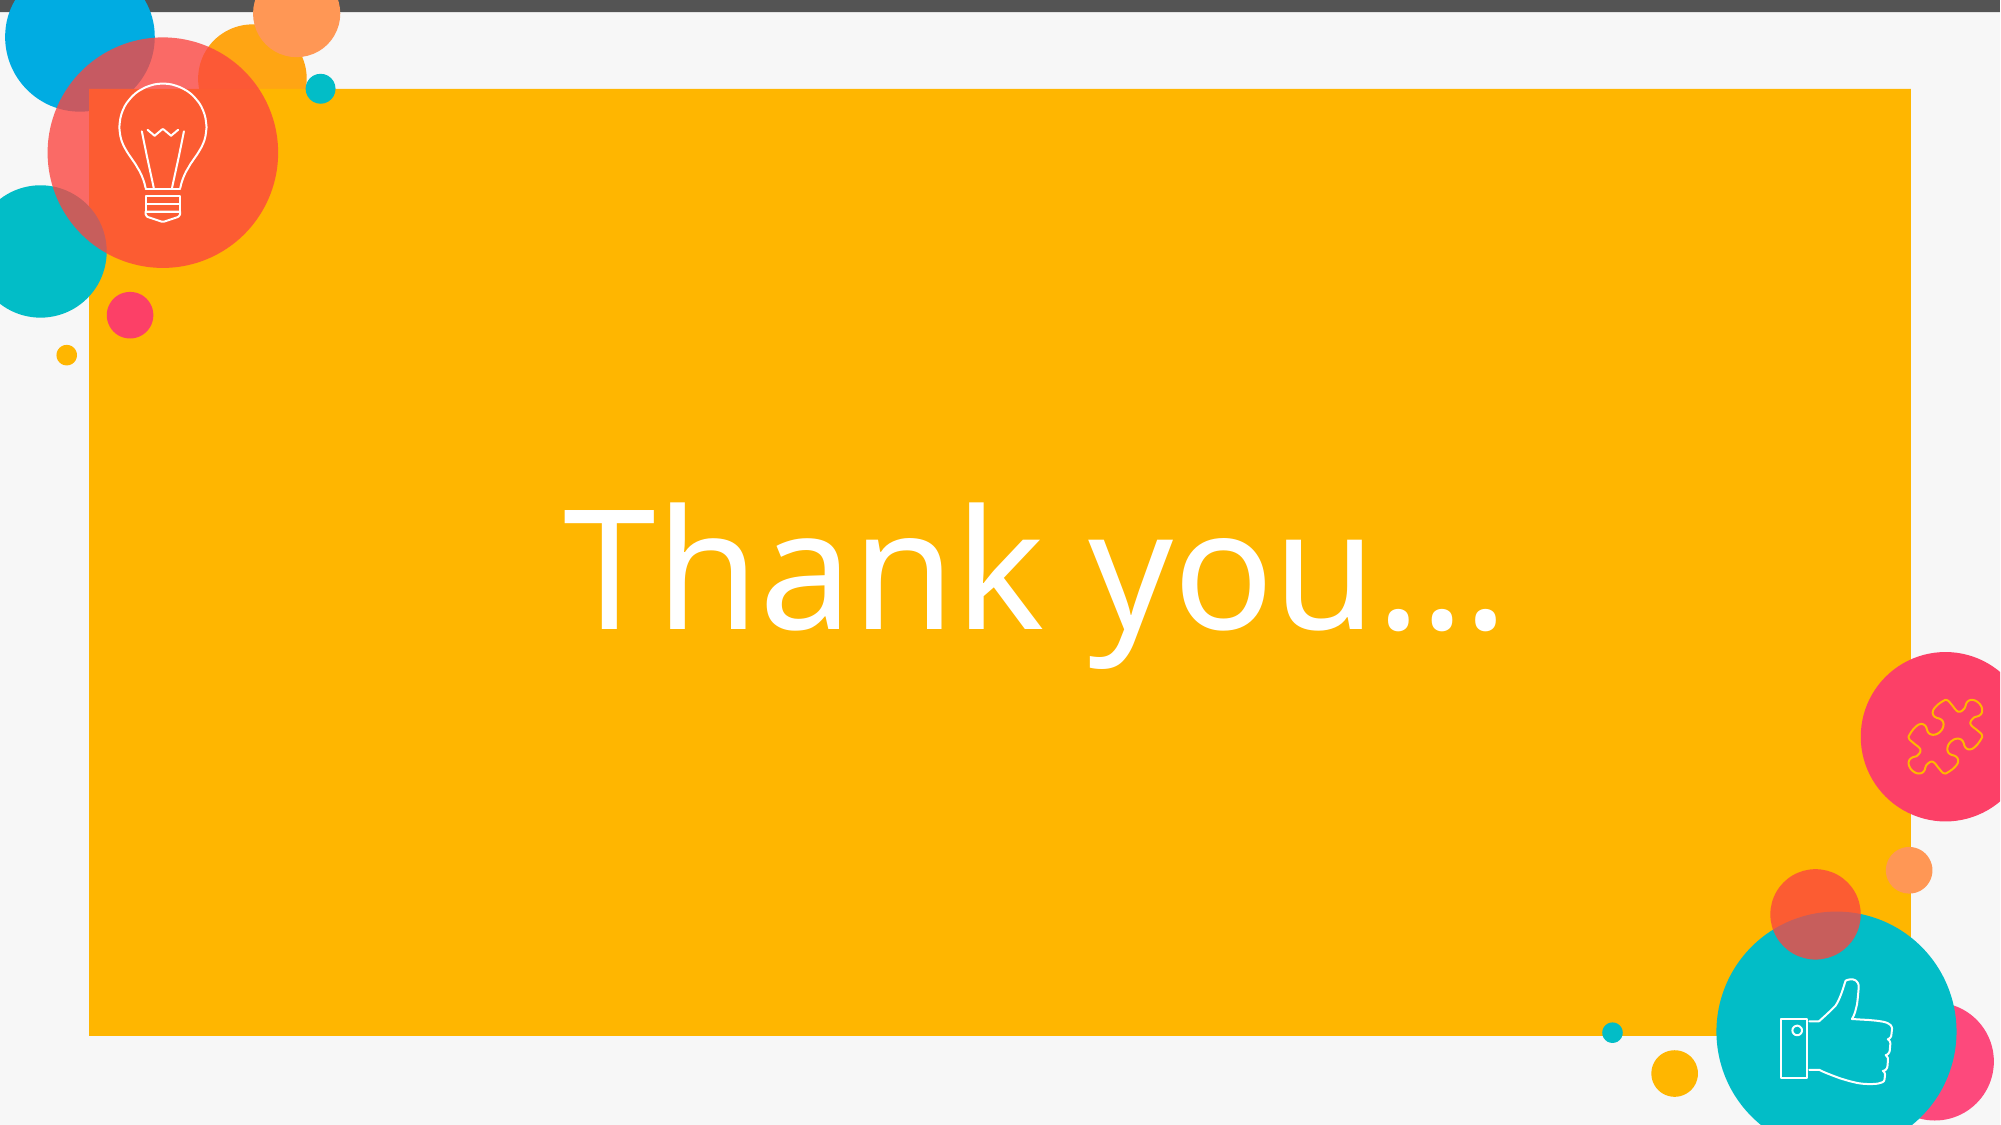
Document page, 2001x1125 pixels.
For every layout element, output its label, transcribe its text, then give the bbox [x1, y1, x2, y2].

title Thank you… [315, 435, 1758, 690]
